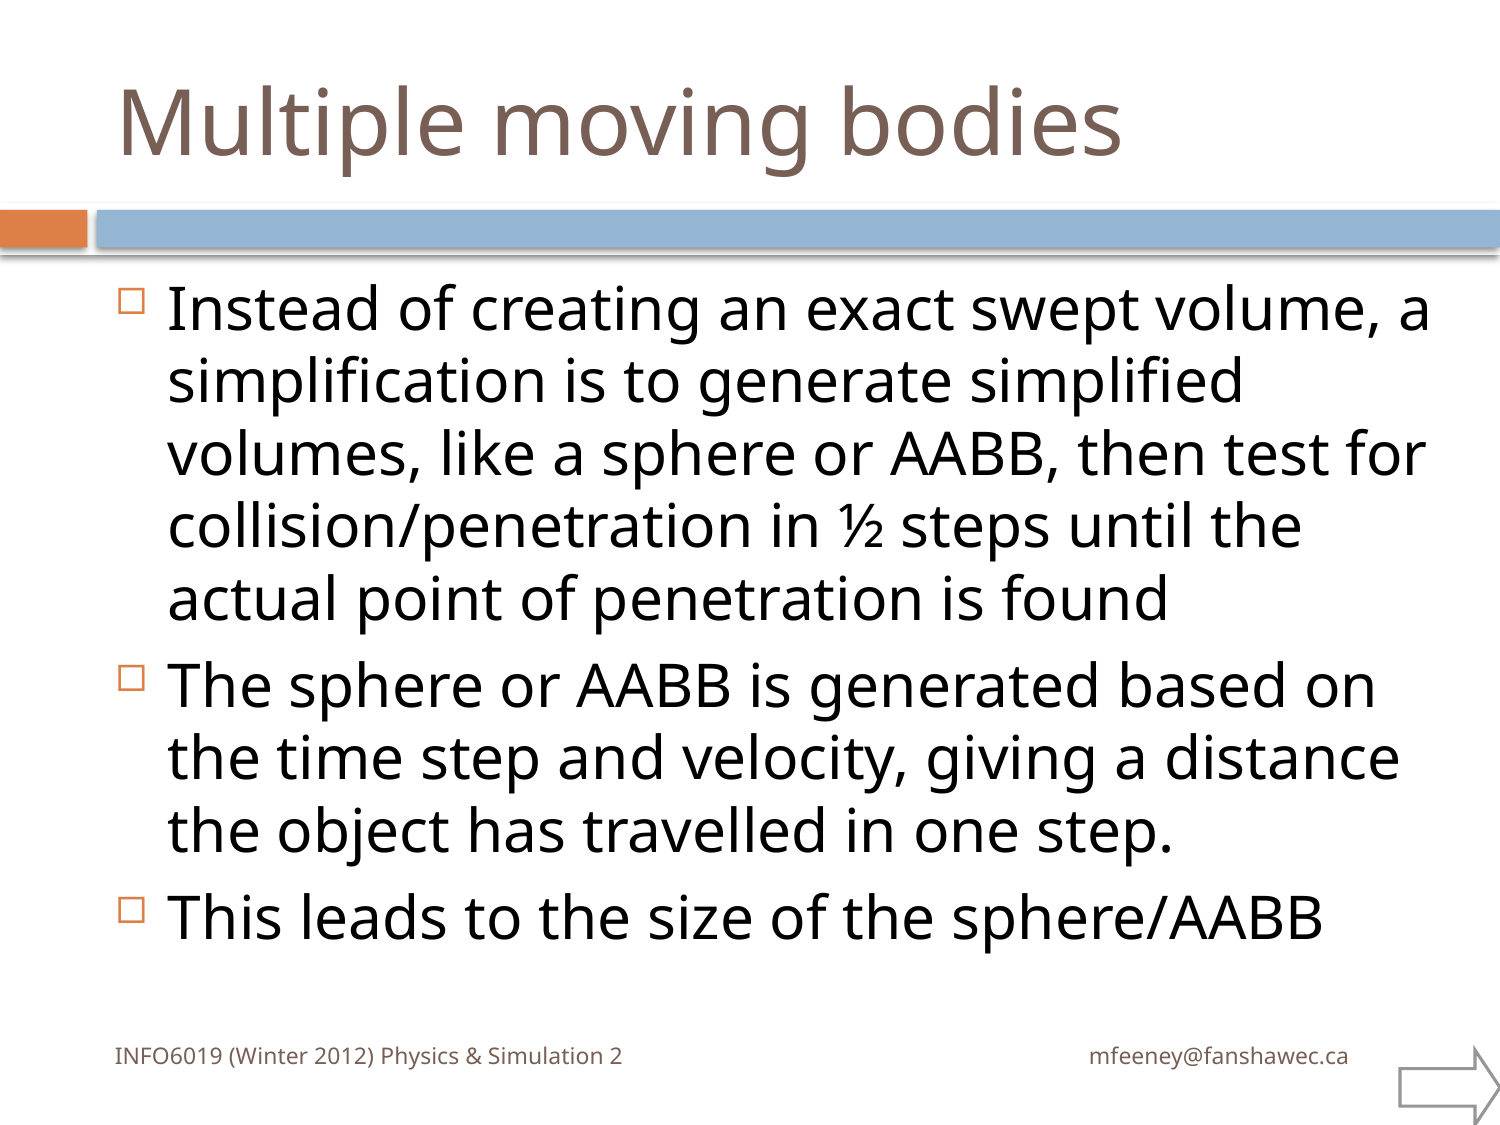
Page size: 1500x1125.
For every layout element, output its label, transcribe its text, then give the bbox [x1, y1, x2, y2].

title Multiple moving bodies [100, 37, 1439, 201]
list Instead of creating an exact swept volume, a simplification is to generate simplified volumes, like a sphere or AABB, then test for collision/penetration in ½ steps until the actual point of penetration is found The sphere or AABB is generated based on the time step and velocity, giving a distance the object has travelled in one step. This leads to the size of the sphere/AABB [100, 262, 1463, 1001]
text_box [1400, 1049, 1500, 1125]
